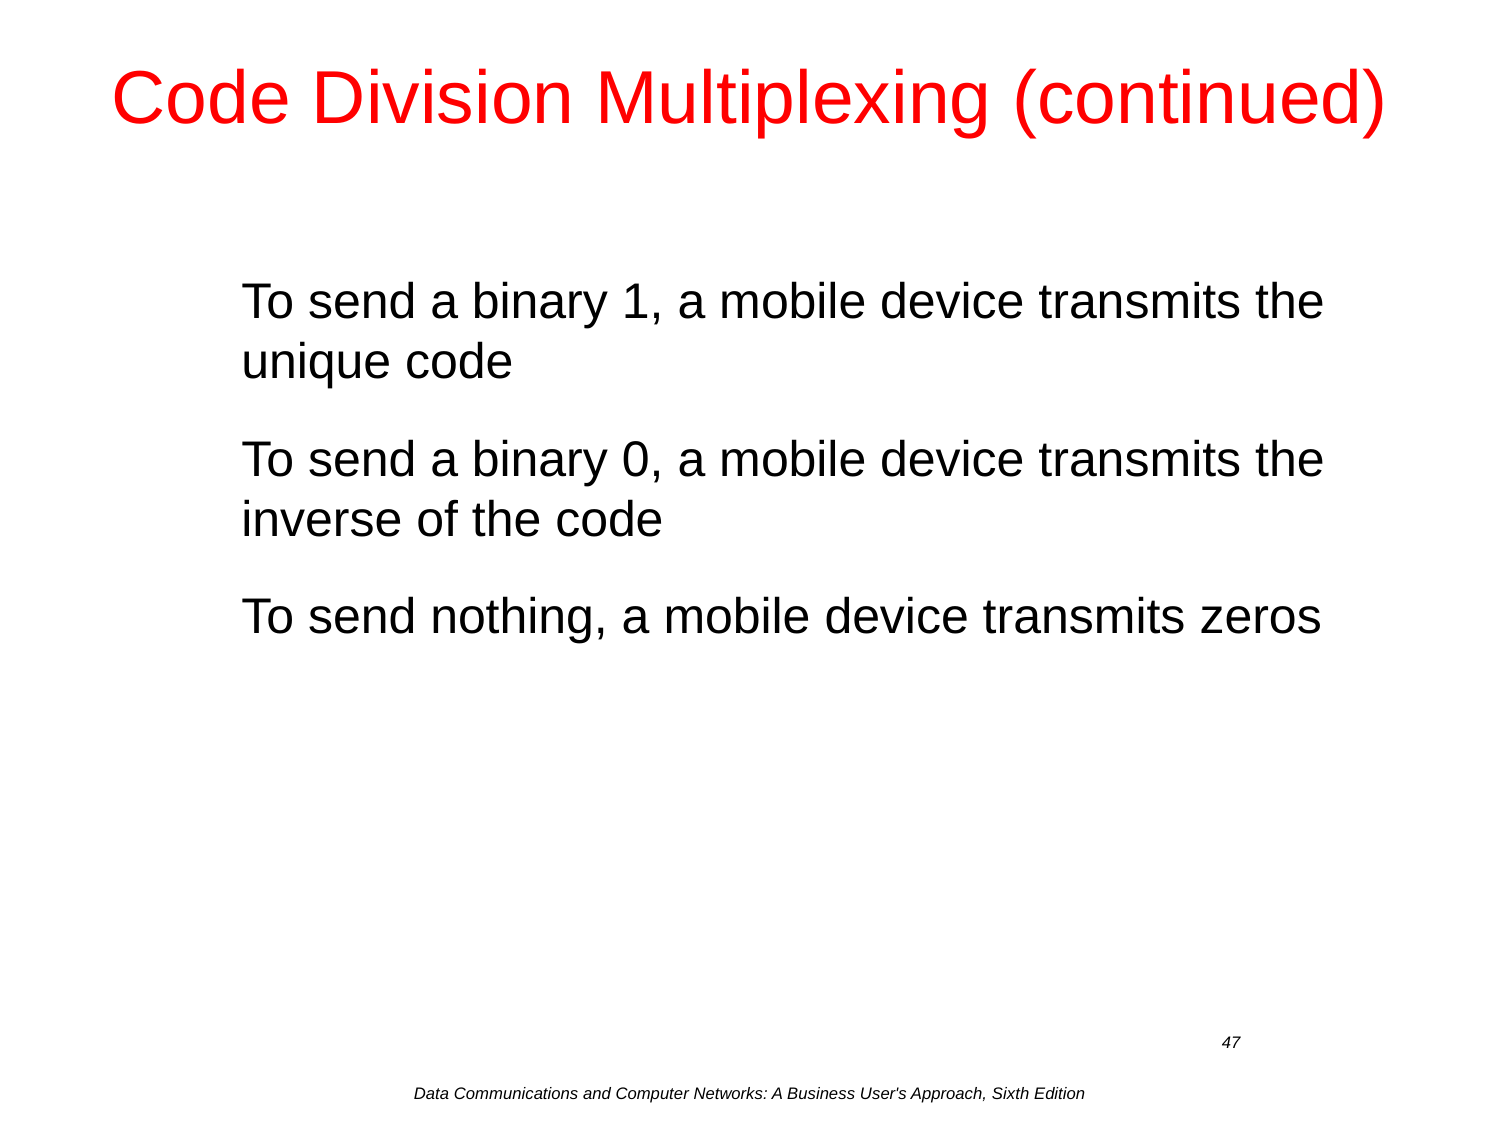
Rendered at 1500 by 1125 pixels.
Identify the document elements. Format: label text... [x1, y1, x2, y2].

slide_number 47 [1074, 1025, 1388, 1100]
title Code Division Multiplexing (continued) [0, 0, 1500, 188]
footer Data Communications and Computer Networks: A Business User's Approach, Sixth Edition [0, 1074, 1500, 1125]
list To send a binary 1, a mobile device transmits the unique code To send a binary 0, a mobile device transmits the inverse of the code To send nothing, a mobile device transmits zeros [226, 260, 1427, 1015]
